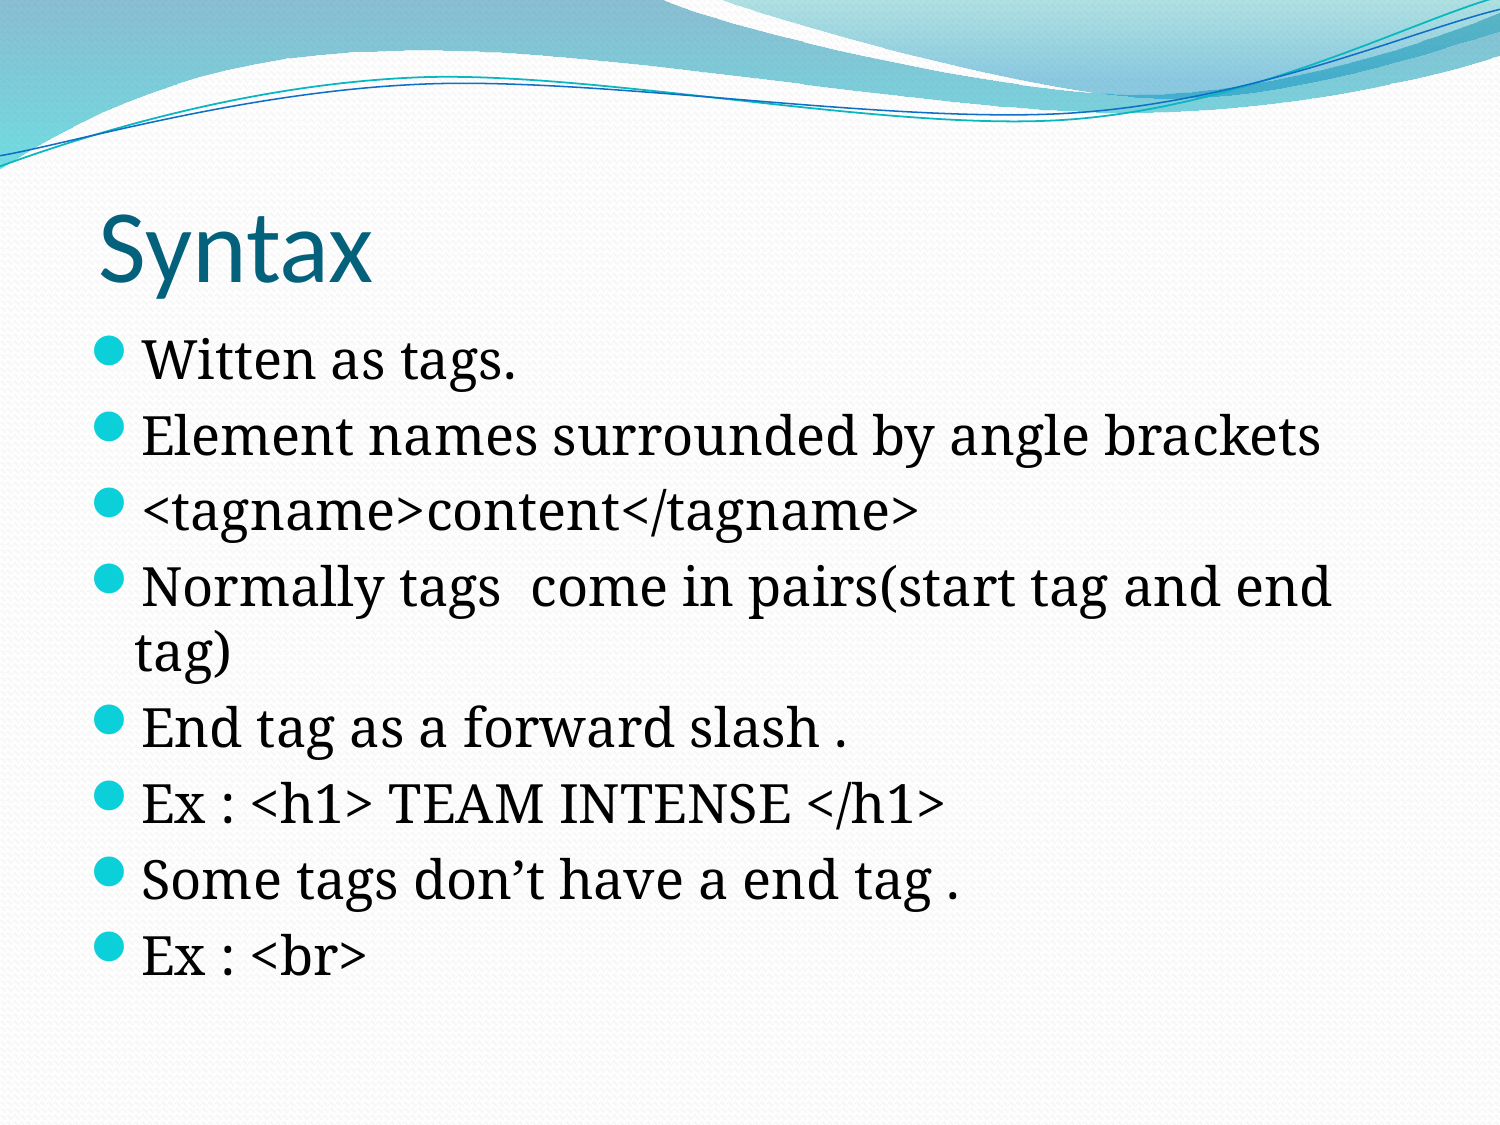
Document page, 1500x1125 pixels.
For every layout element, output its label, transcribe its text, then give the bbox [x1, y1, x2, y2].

title Syntax [75, 115, 1425, 303]
list Witten as tags. Element names surrounded by angle brackets <tagname>content</tagname> Normally tags come in pairs(start tag and end tag) End tag as a forward slash . Ex : <h1> TEAM INTENSE </h1> Some tags don’t have a end tag . Ex : <br> [75, 317, 1425, 1038]
